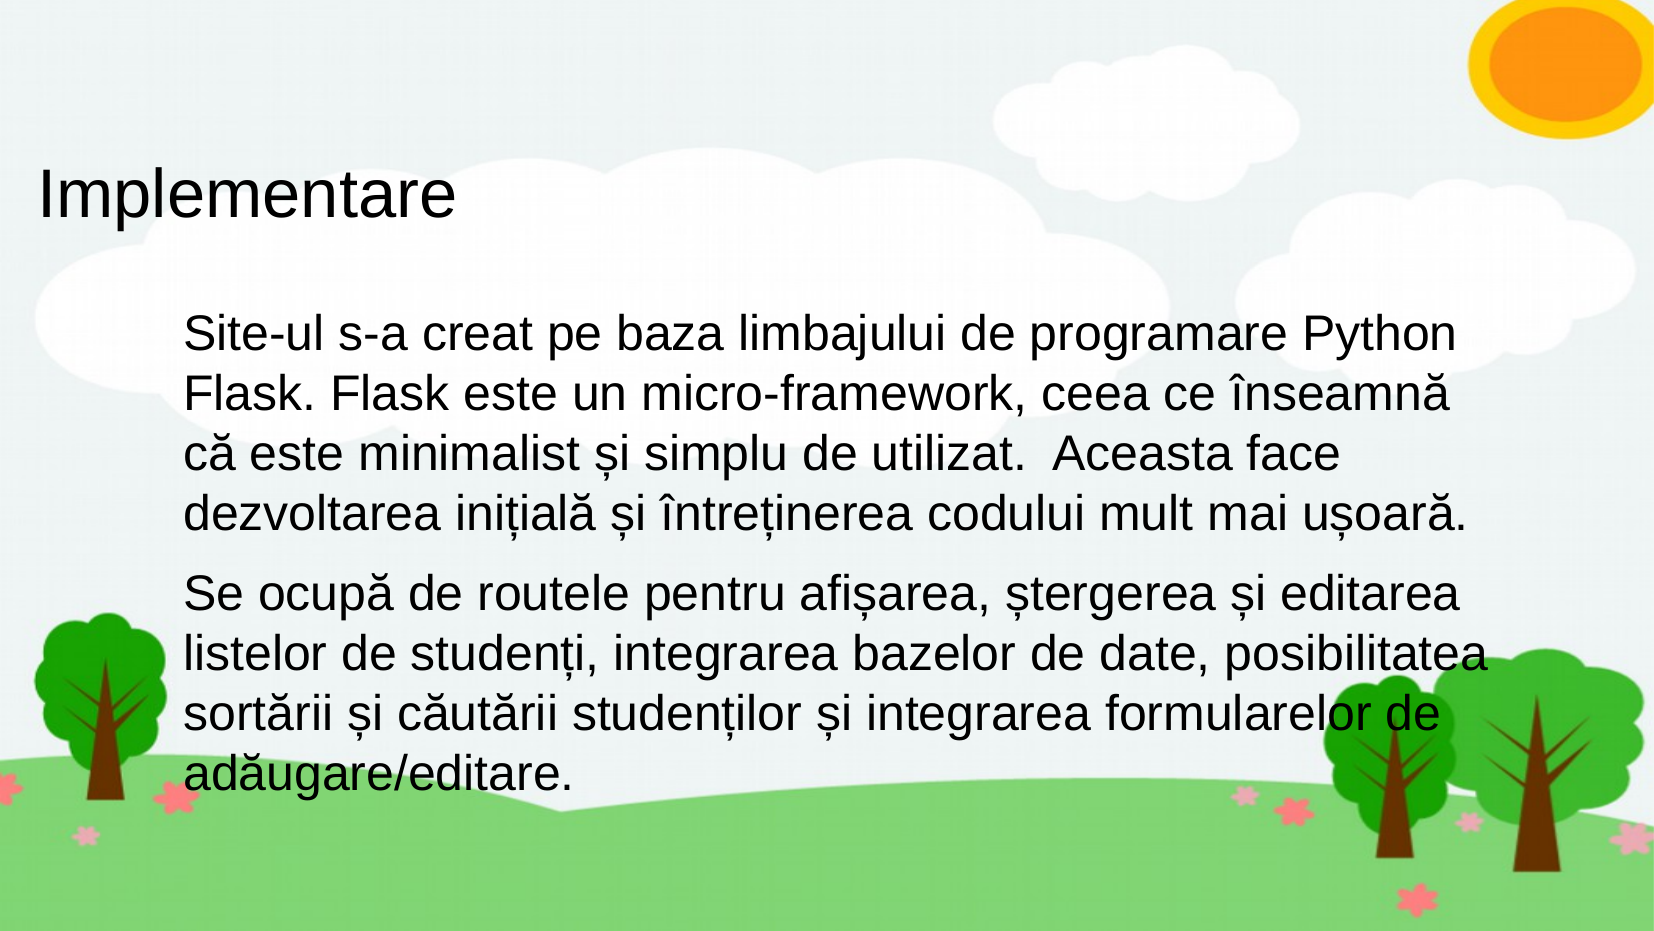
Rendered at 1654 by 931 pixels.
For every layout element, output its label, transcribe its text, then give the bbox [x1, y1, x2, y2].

picture [0, 0, 1654, 931]
title Implementare [37, 80, 1502, 300]
list Site-ul s-a creat pe baza limbajului de programare Python Flask. Flask este un micro-framework, ceea ce înseamnă că este minimalist și simplu de utilizat. Aceasta face dezvoltarea inițială și întreținerea codului mult mai ușoară. Se ocupă de routele pentru afișarea, ștergerea și editarea listelor de studenți, integrarea bazelor de date, posibilitatea sortării și căutării studenților și integrarea formularelor de adăugare/editare. [112, 300, 1512, 898]
